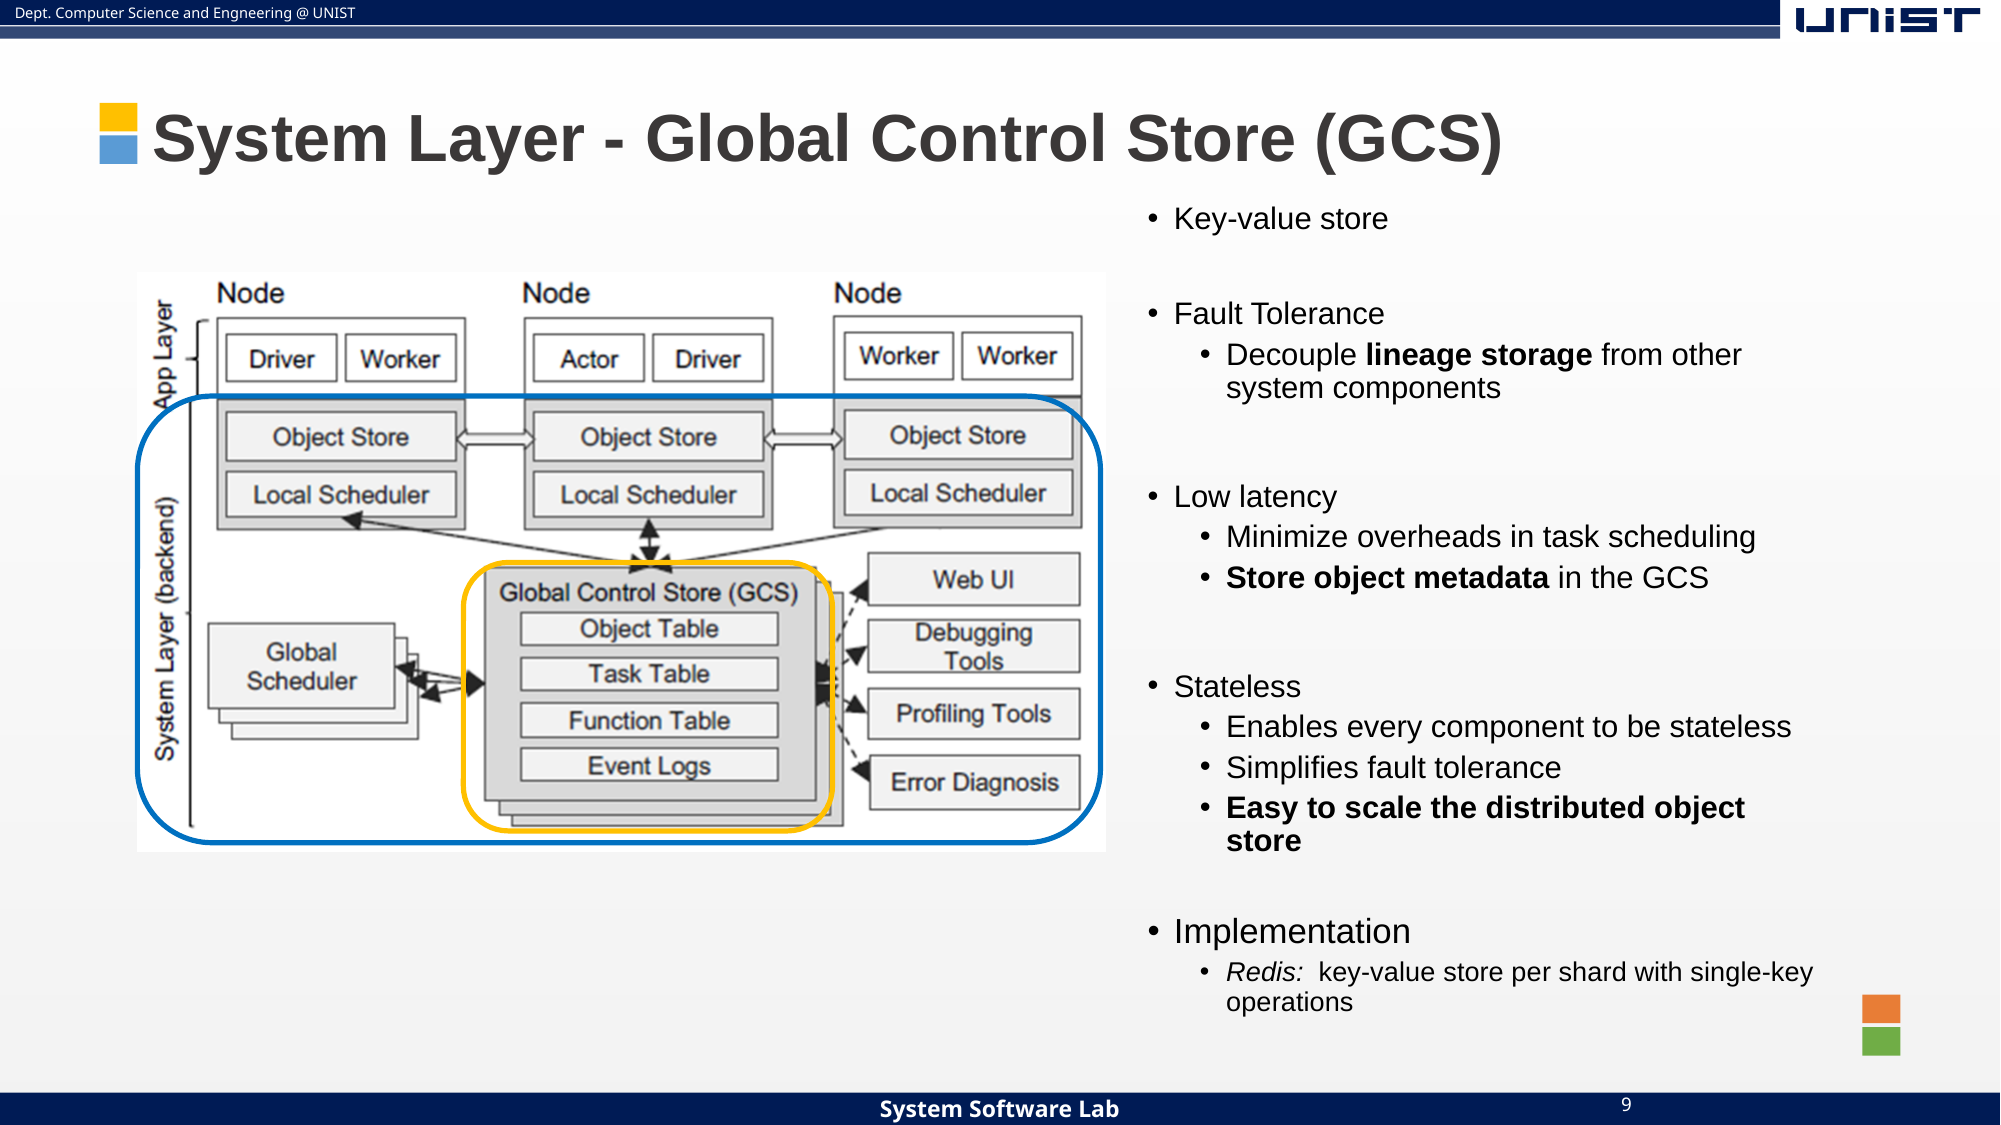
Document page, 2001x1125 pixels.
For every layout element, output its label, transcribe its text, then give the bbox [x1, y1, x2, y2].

title System Layer - Global Control Store (GCS) [137, 89, 1863, 190]
slide_number 9 [1309, 1075, 1647, 1125]
picture [1795, 7, 1981, 33]
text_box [137, 272, 1106, 852]
list Key-value store Fault Tolerance Decouple lineage storage from other system components Low latency Minimize overheads in task scheduling Store object metadata in the GCS Stateless Enables every component to be stateless Simplifies fault tolerance Easy to scale the distributed object store Implementation Redis: key-value store per shard with single-key operations [1132, 195, 1841, 1028]
